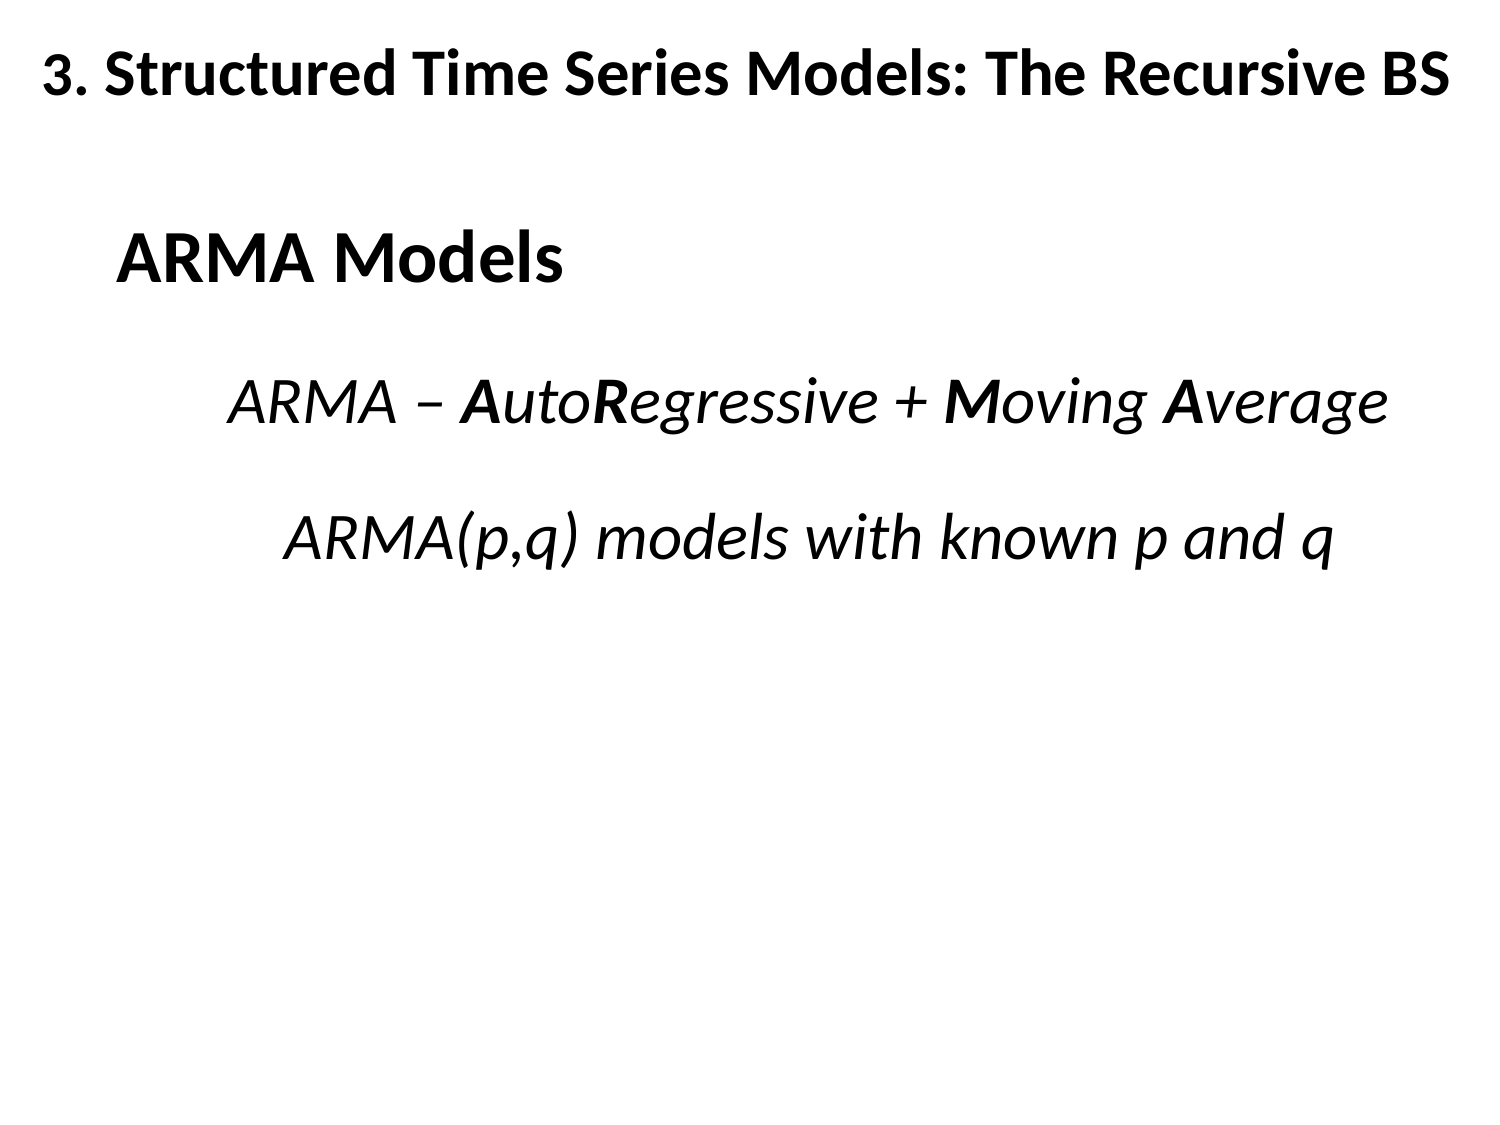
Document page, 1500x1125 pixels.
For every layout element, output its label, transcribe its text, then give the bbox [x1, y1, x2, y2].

list ARMA Models [101, 200, 1438, 313]
title 3. Structured Time Series Models: The Recursive BS [15, 12, 1479, 125]
text_box ARMA – AutoRegressive + Moving Average [213, 349, 1405, 445]
text_box ARMA(p,q) models with known p and q [269, 485, 1352, 581]
